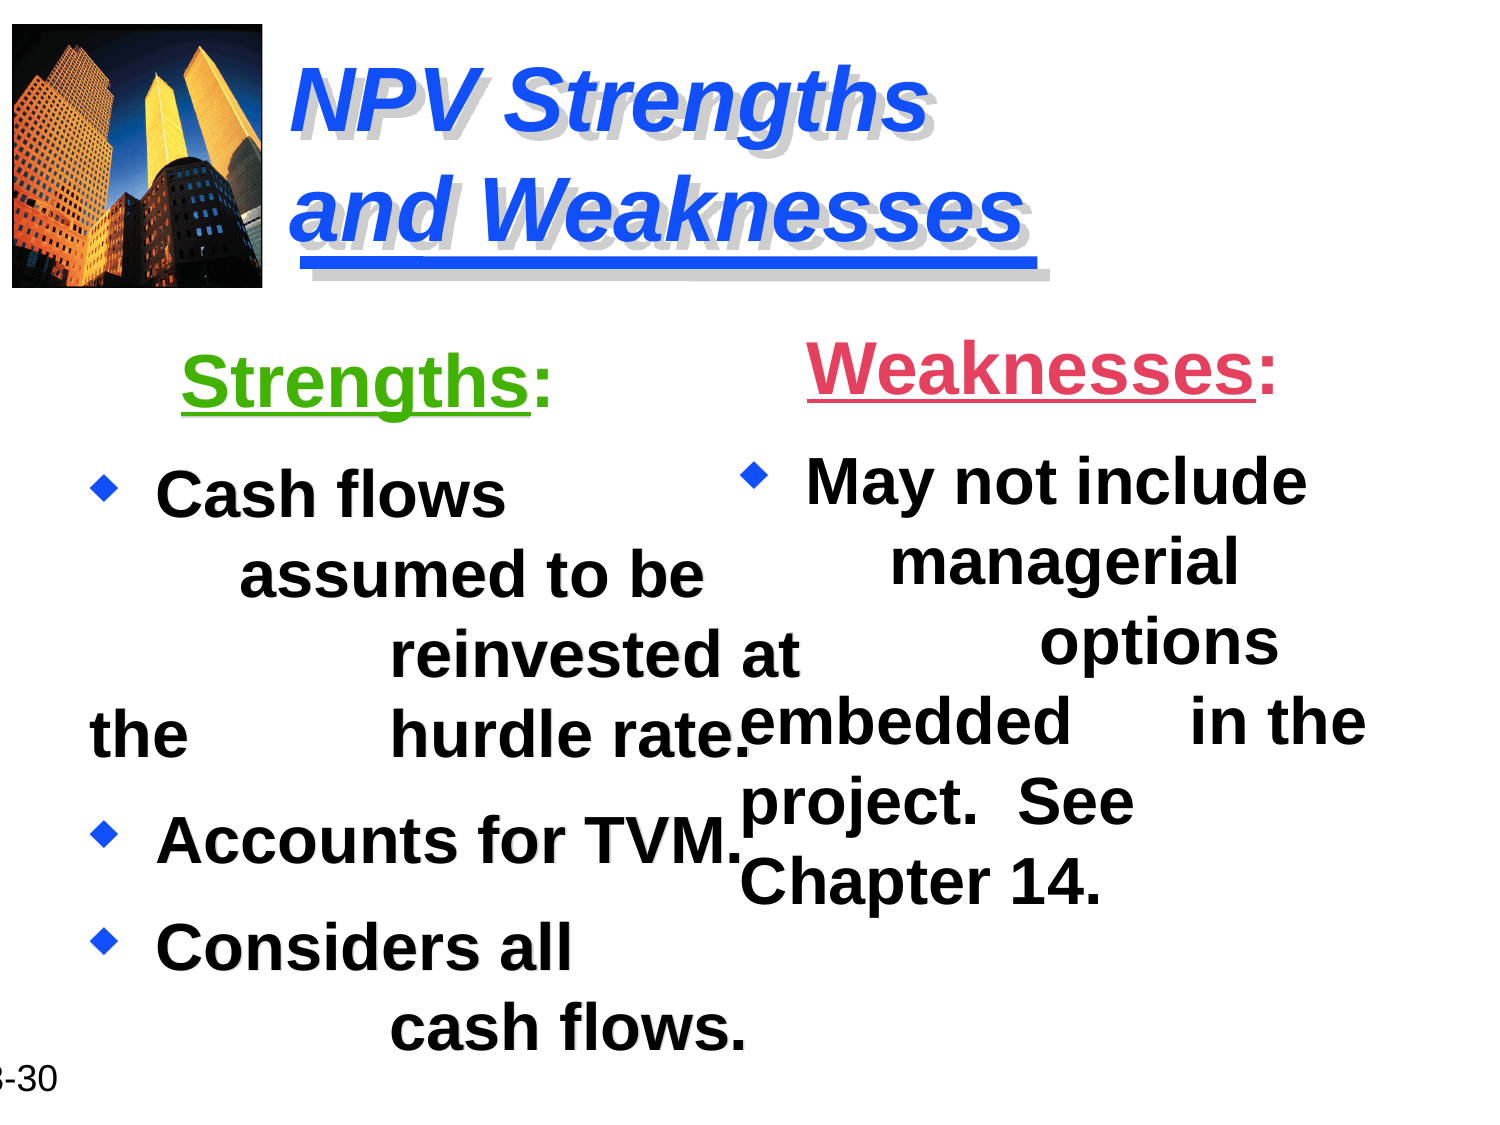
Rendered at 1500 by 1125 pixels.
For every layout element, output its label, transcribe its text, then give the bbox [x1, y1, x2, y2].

picture [12, 24, 263, 288]
list Strengths: Cash flows assumed to be reinvested at the hurdle rate. Accounts for TVM. Considers all cash flows. [0, 324, 826, 1101]
title NPV Strengths and Weaknesses [275, 12, 1488, 288]
list Weaknesses: May not include managerial options embedded in the project. See Chapter 14. [649, 311, 1438, 1088]
